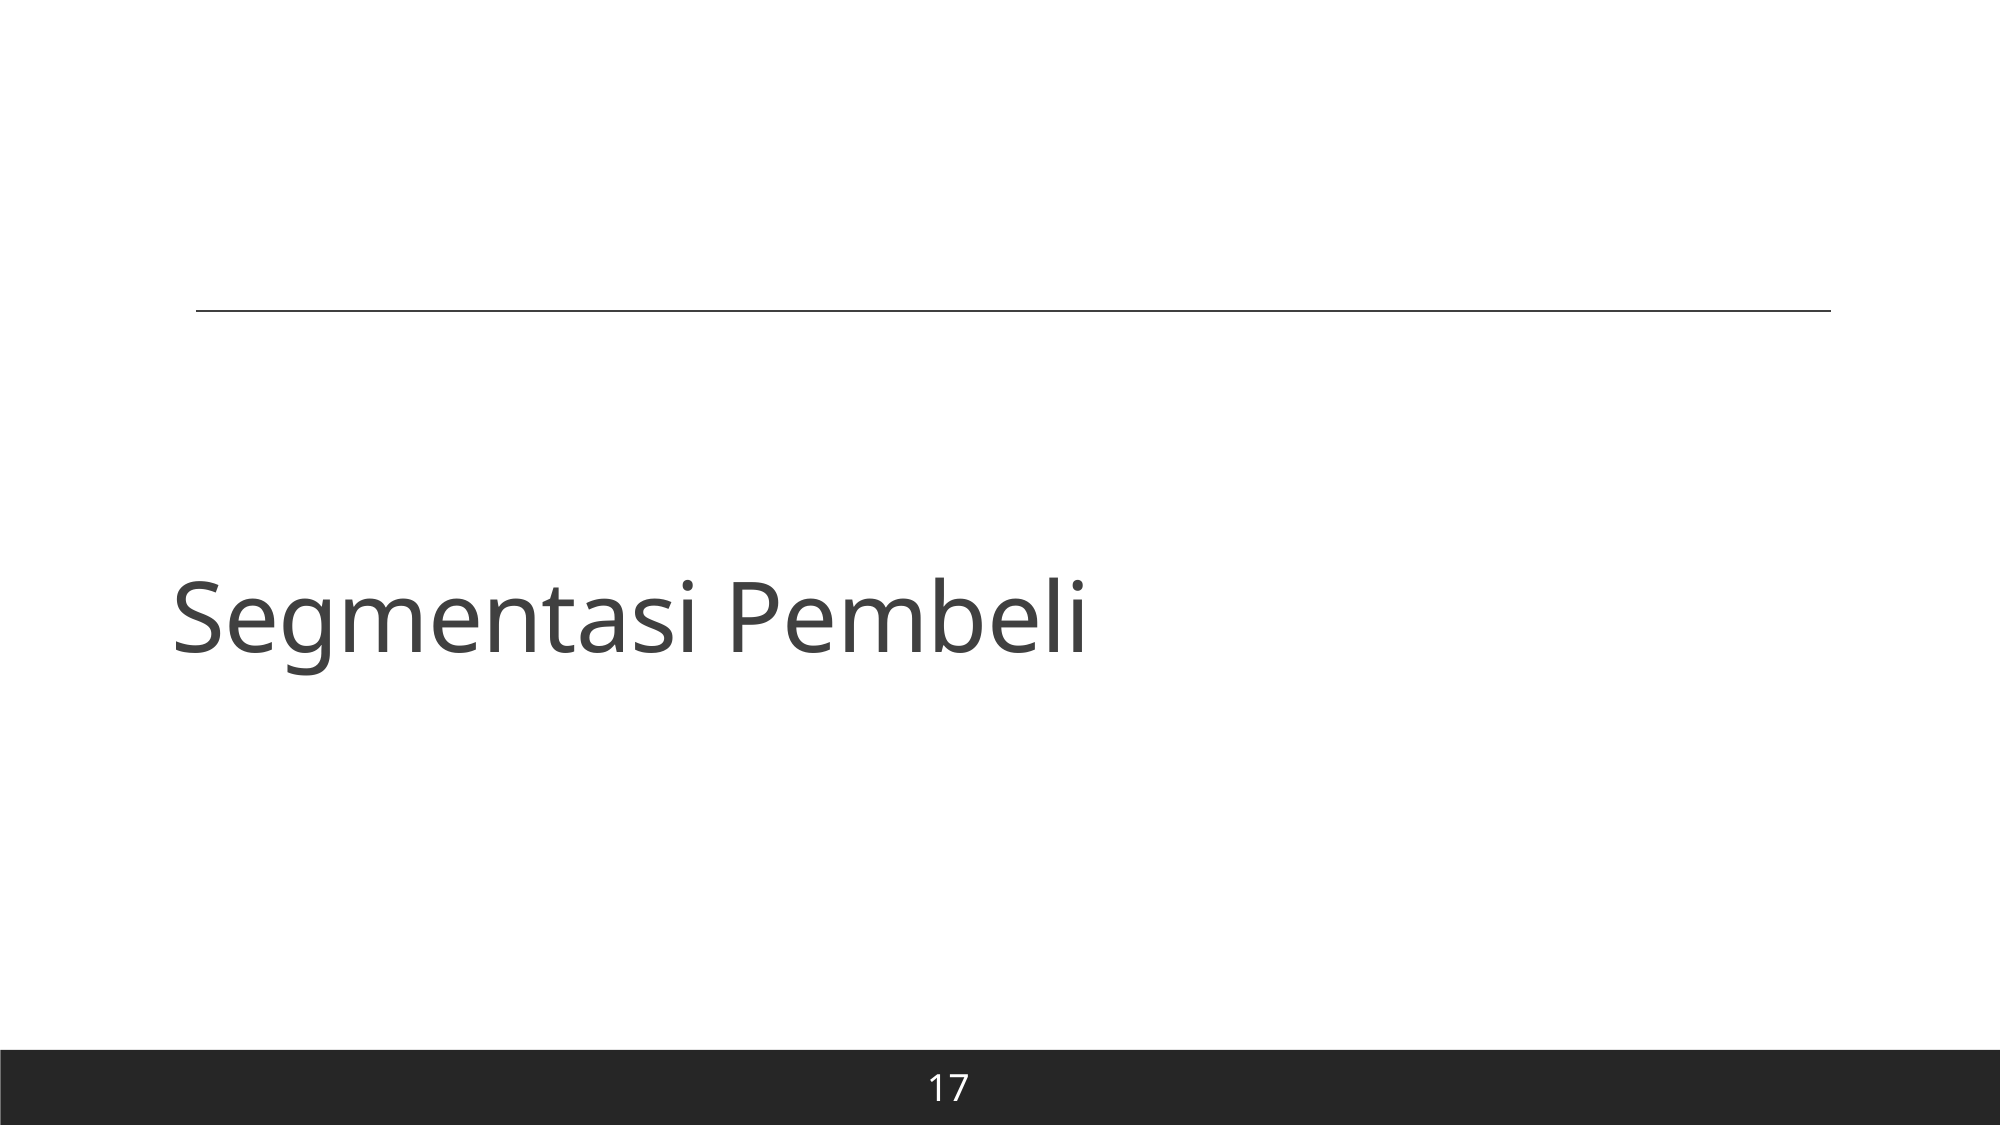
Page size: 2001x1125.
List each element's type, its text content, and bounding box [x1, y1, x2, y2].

text_box 17 [912, 1056, 987, 1117]
title Segmentasi Pembeli [156, 443, 1807, 682]
